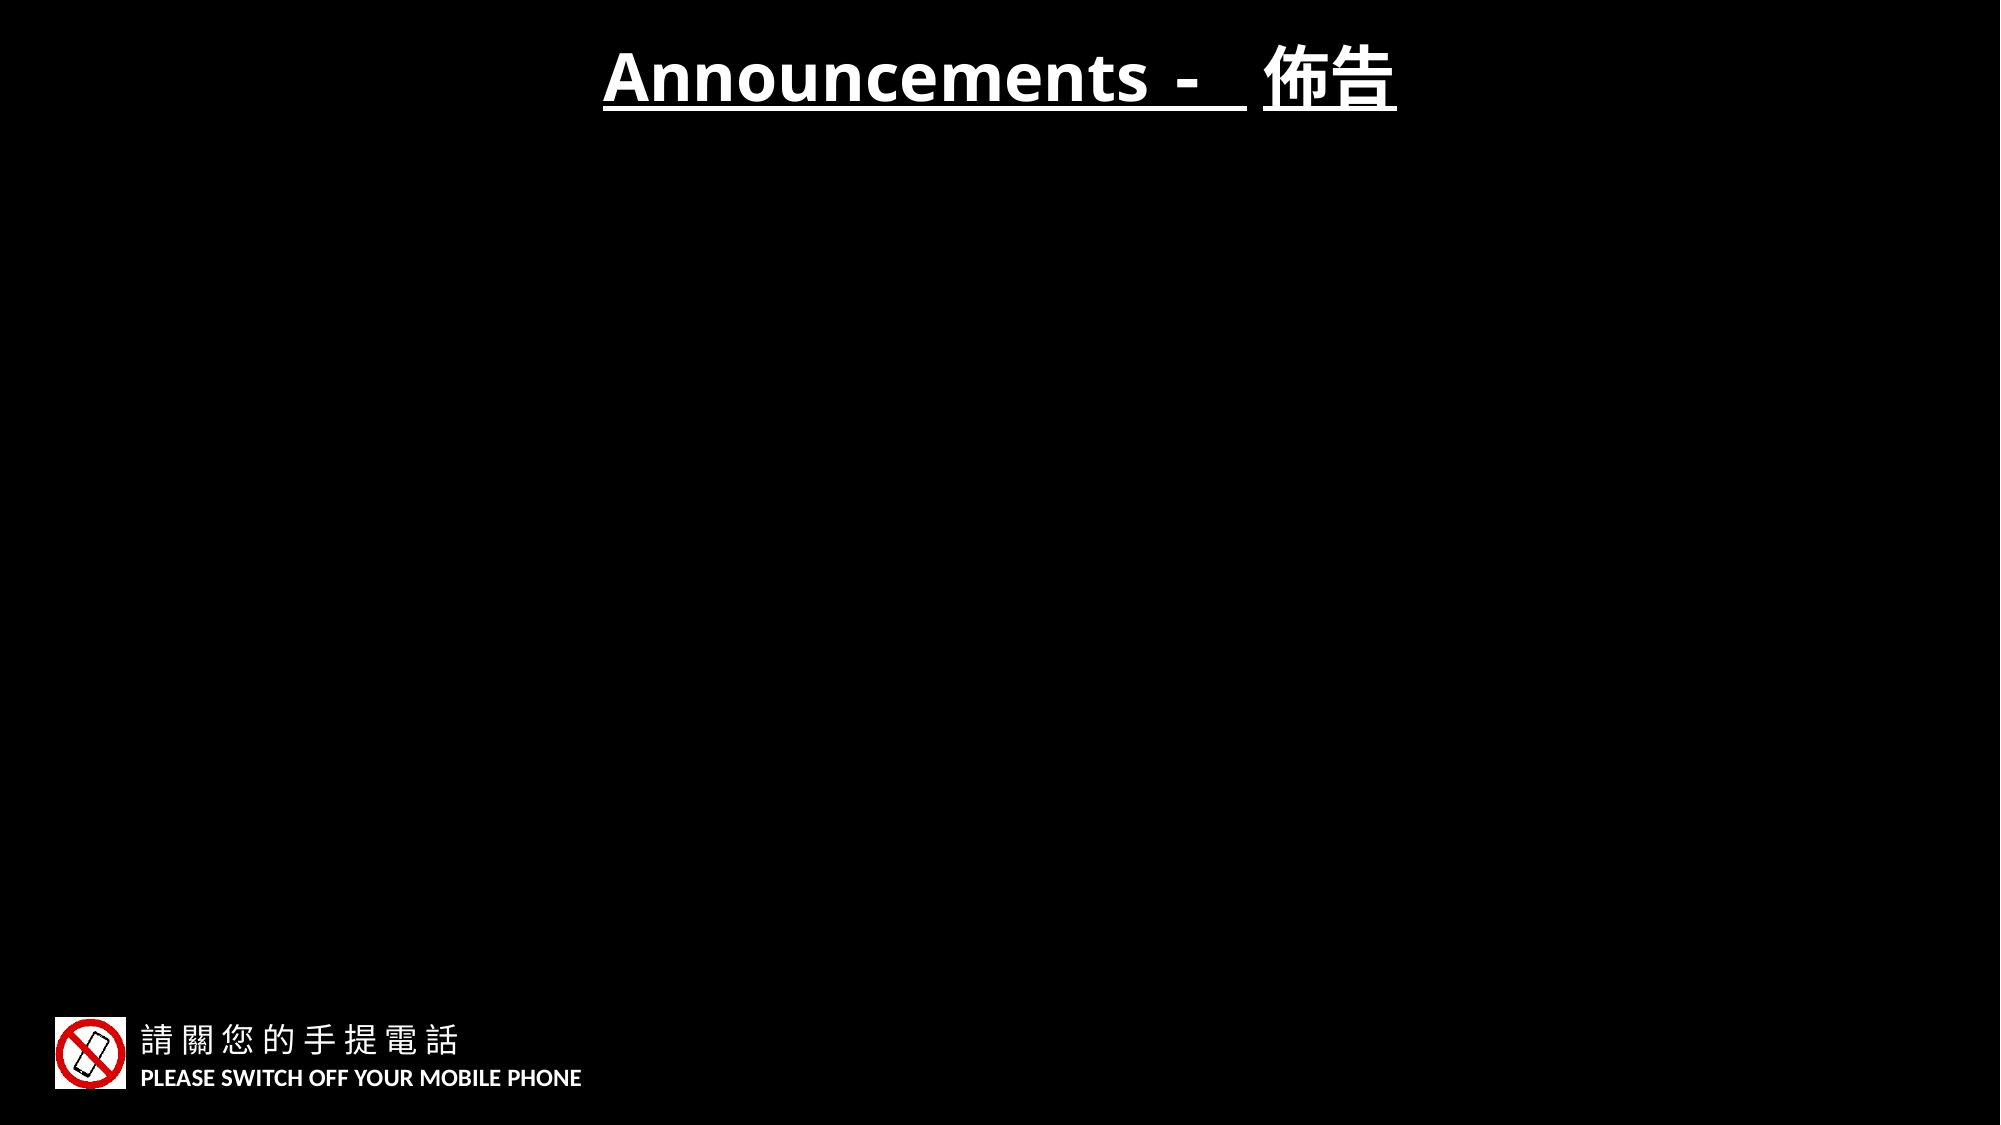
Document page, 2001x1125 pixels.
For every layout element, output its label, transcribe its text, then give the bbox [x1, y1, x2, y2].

text_box PLEASE SWITCH OFF YOUR MOBILE PHONE [125, 1054, 729, 1099]
text_box 請 關 您 的 手 提 電 話 [125, 1011, 575, 1054]
text_box Announcements - 佈告 [428, 27, 1571, 98]
picture [54, 1017, 126, 1089]
text_box [249, 97, 1750, 1125]
